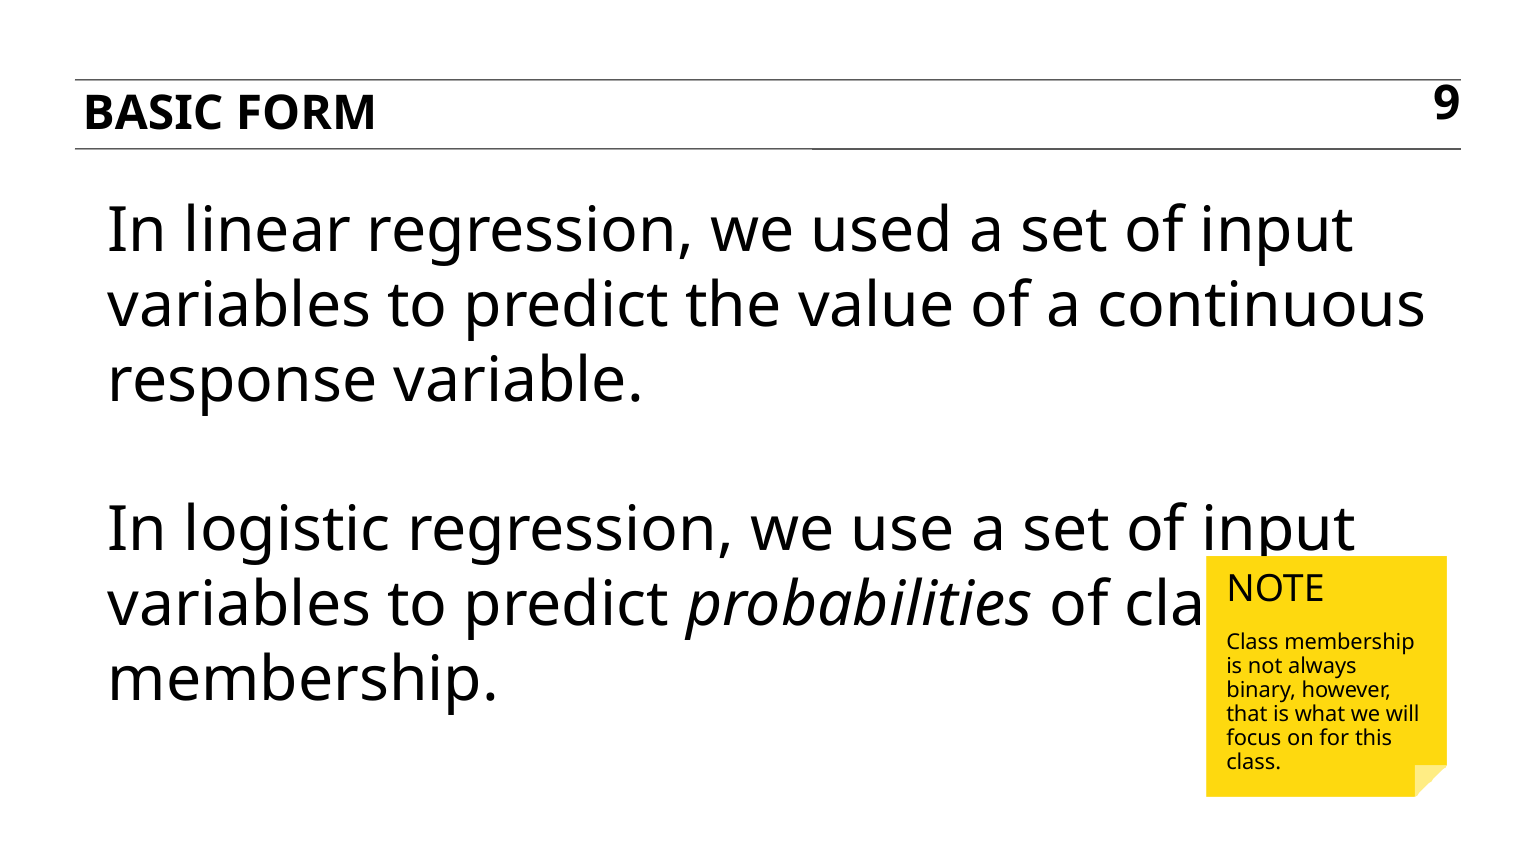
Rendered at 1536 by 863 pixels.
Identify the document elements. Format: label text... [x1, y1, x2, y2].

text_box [1206, 555, 1448, 797]
slide_number 9 [1419, 86, 1461, 138]
text_box In linear regression, we used a set of input variables to predict the value of a continuous response variable. In logistic regression, we use a set of input variables to predict probabilities of class membership. [92, 181, 1468, 721]
list BASIC FORM [67, 81, 1118, 132]
